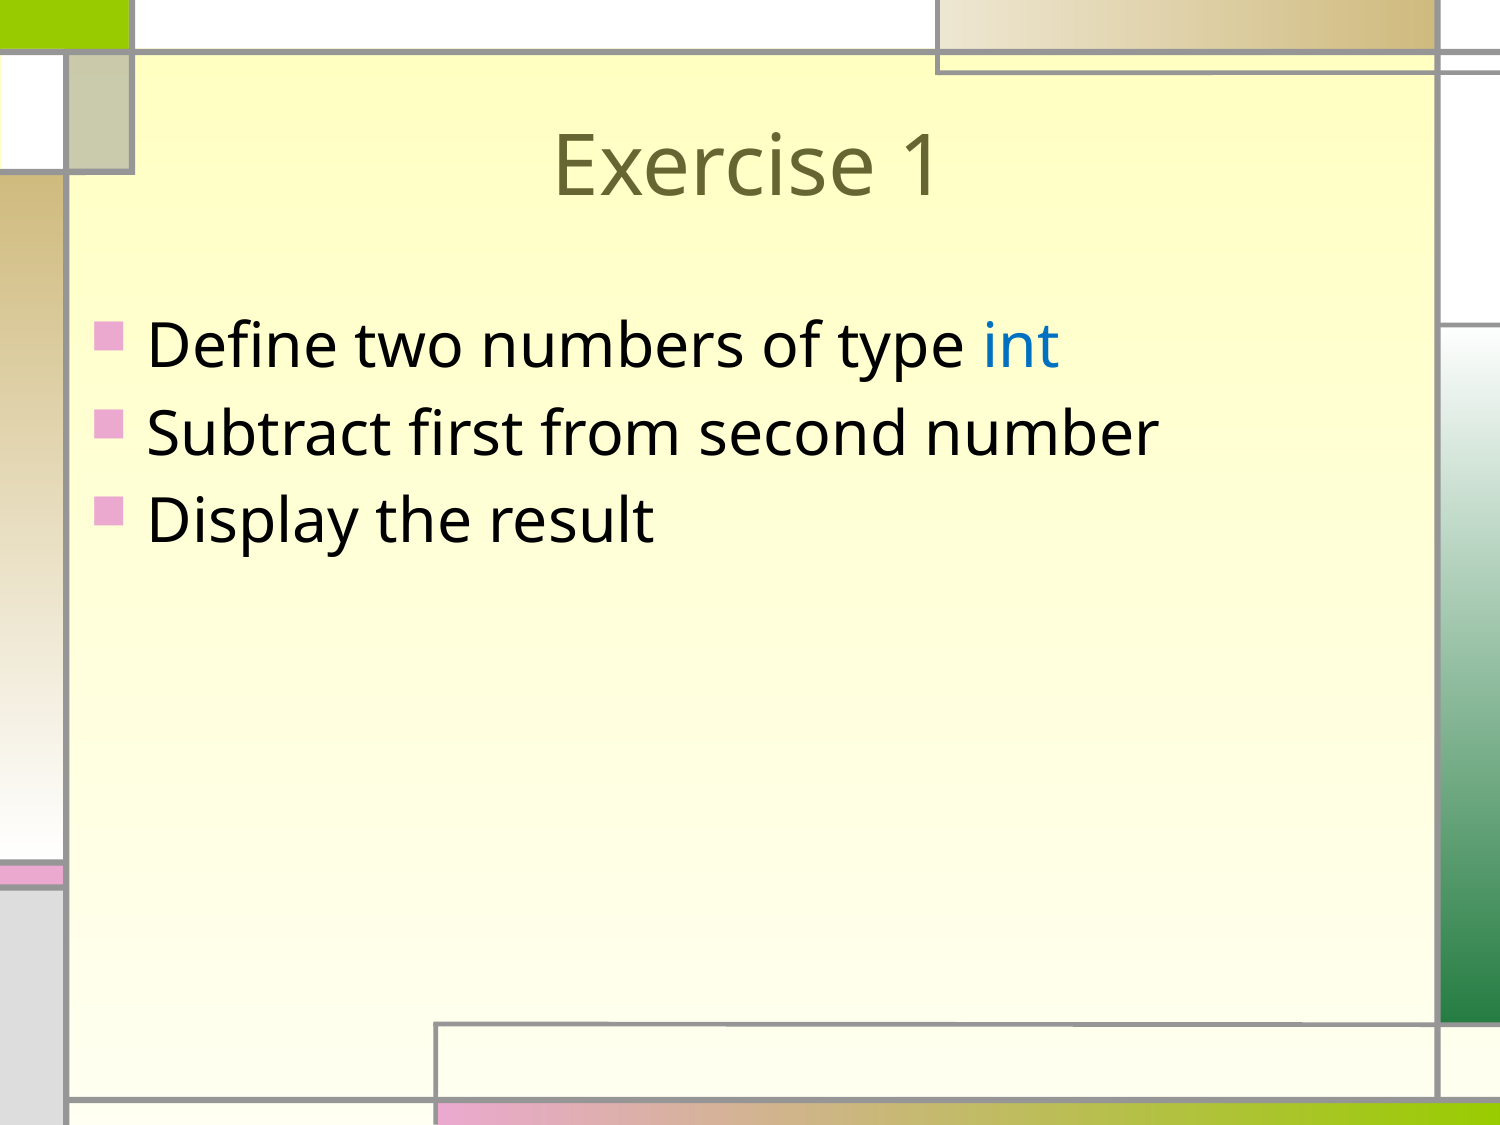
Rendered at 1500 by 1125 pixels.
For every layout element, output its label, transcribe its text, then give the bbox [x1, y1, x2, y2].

title Exercise 1 [74, 67, 1426, 256]
list Define two numbers of type int Subtract first from second number Display the result [74, 297, 1426, 823]
